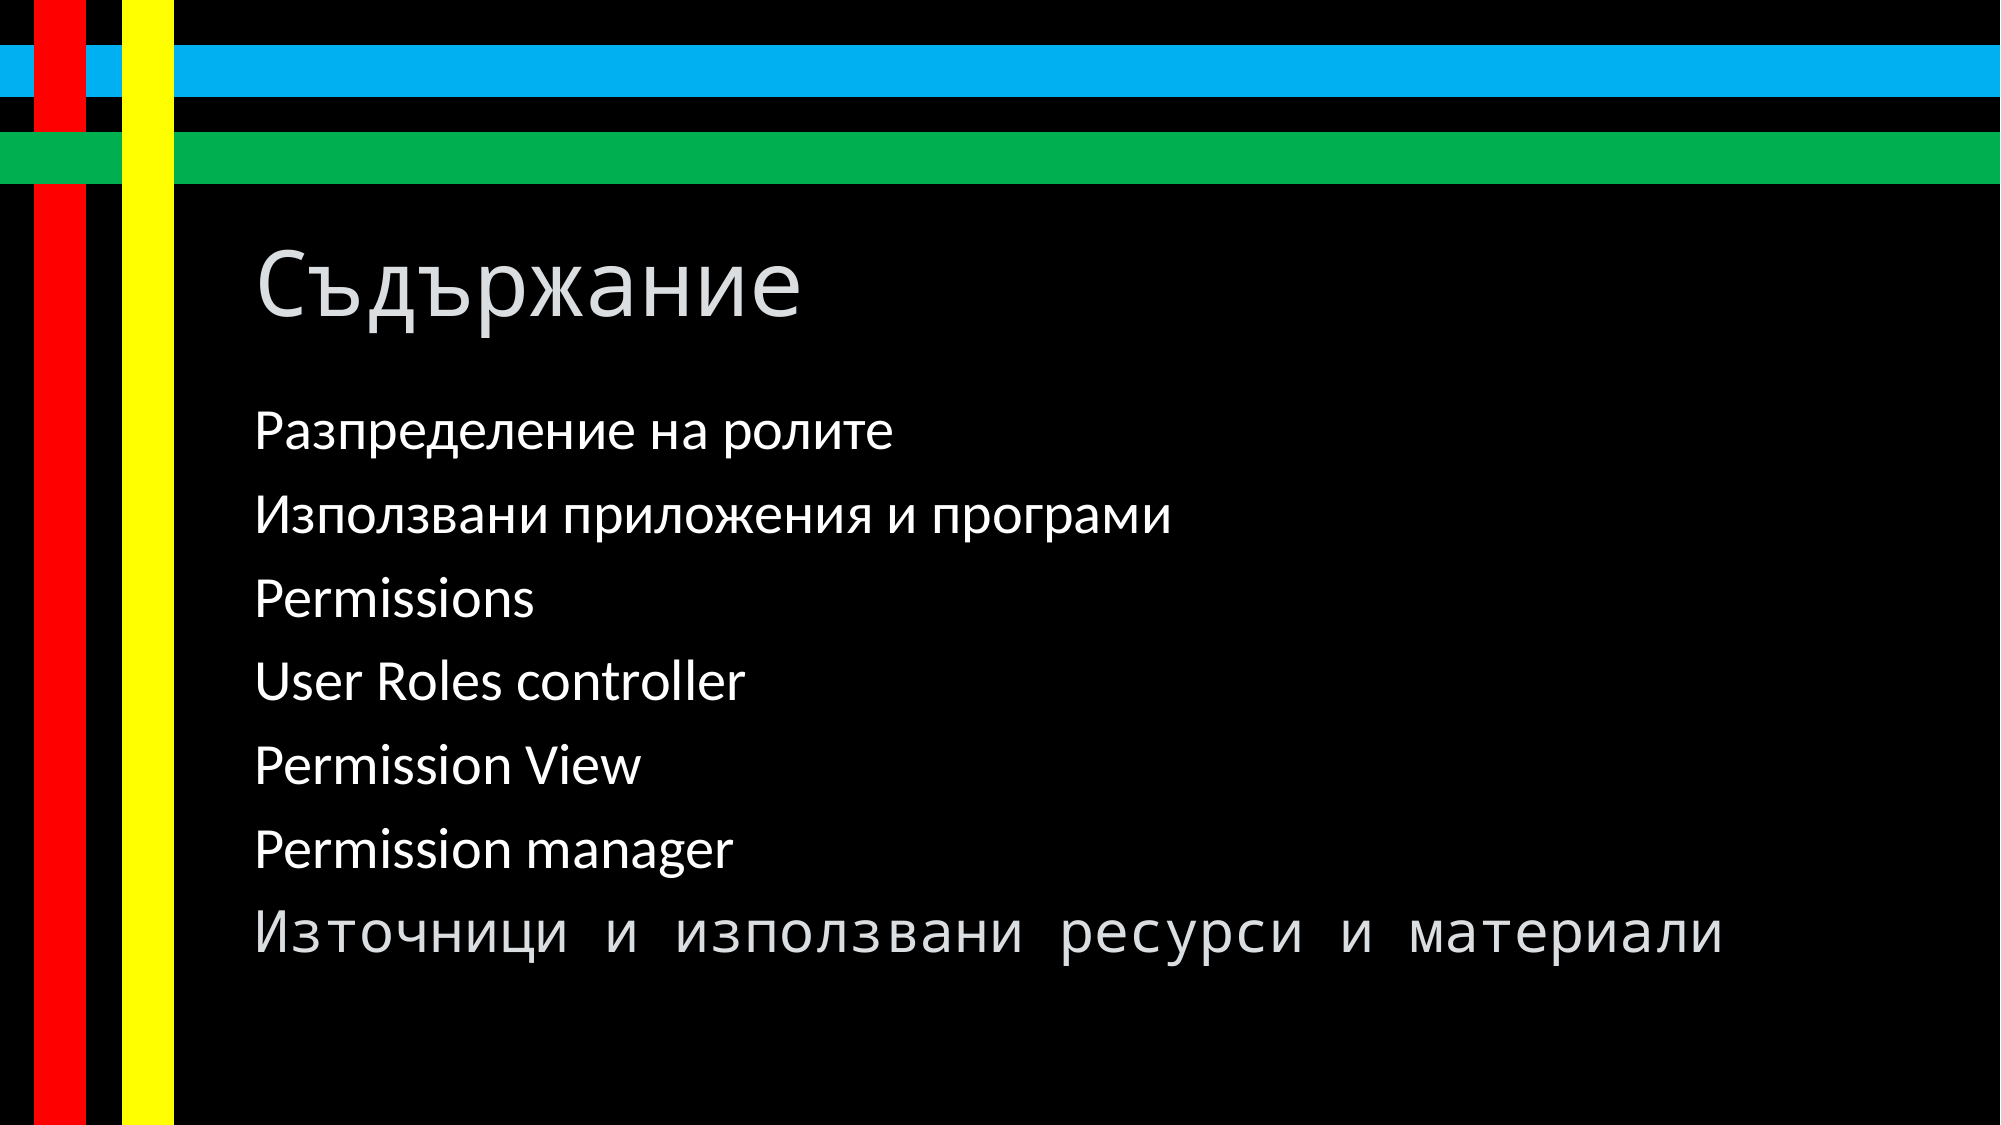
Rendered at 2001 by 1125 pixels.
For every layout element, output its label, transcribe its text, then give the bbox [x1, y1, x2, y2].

text_box [34, 0, 86, 132]
text_box [0, 132, 122, 184]
title Съдържание [239, 193, 1965, 380]
text_box [0, 45, 34, 97]
list Разпределение на ролите Използвани приложения и програми Permissions User Roles controller Permission View Permission manager Източници и използвани ресурси и материали [239, 391, 1965, 1106]
text_box [34, 184, 86, 1125]
text_box [122, 0, 174, 1125]
text_box [174, 132, 2000, 184]
text_box [86, 45, 122, 97]
text_box [174, 45, 2000, 97]
